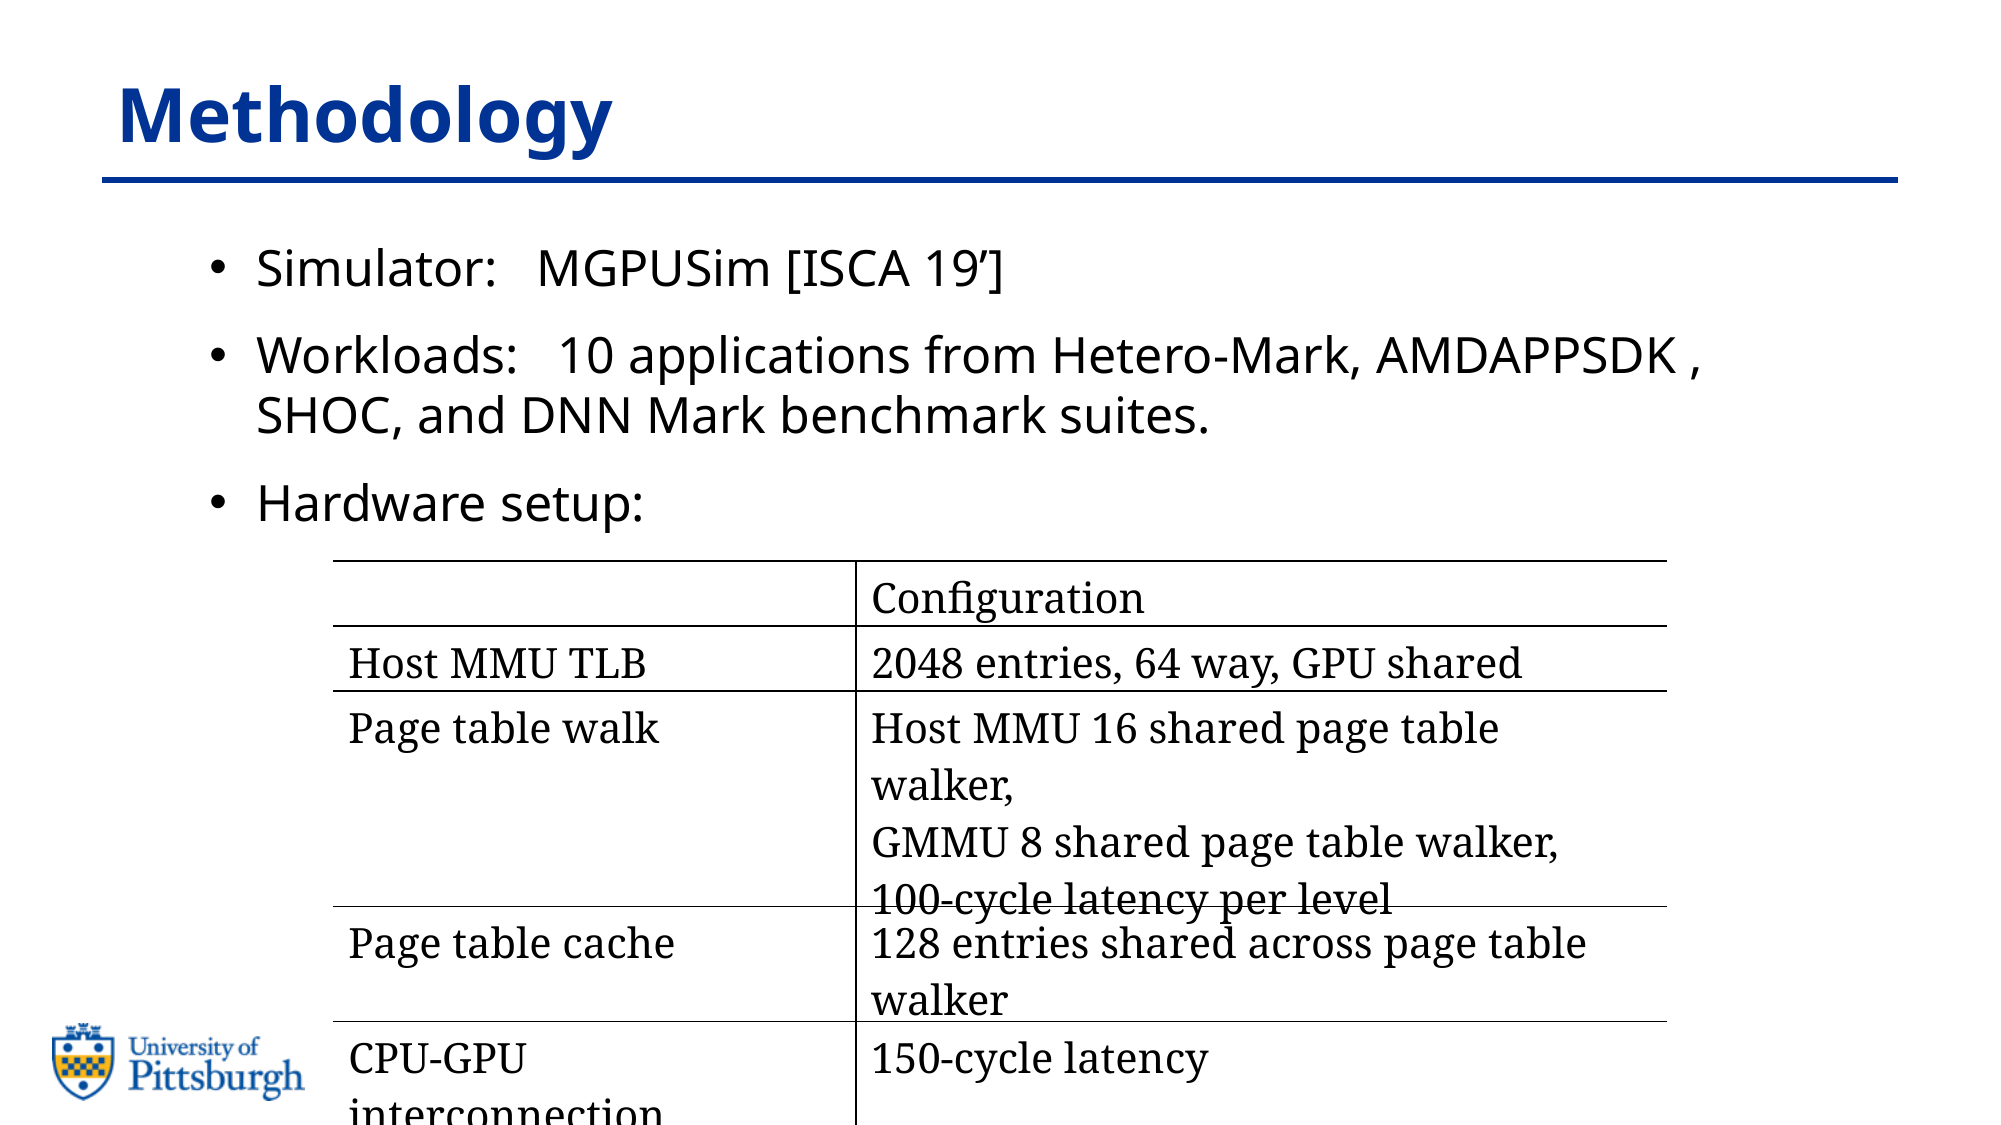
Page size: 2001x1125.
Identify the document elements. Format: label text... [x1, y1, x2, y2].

text_box Simulator: MGPUSim [ISCA 19’] Workloads: 10 applications from Hetero-Mark, AMDAPPSDK , SHOC, and DNN Mark benchmark suites. Hardware setup: [194, 228, 1844, 719]
table_cell 2048 entries, 64 way, GPU shared [857, 627, 1667, 690]
table_header [333, 562, 855, 625]
table_cell CPU-GPU interconnection [333, 1022, 855, 1125]
table_cell 150-cycle latency [857, 1022, 1667, 1125]
picture [52, 1022, 305, 1101]
text_box Methodology [101, 59, 1773, 165]
table_cell Host MMU 16 shared page table walker, GMMU 8 shared page table walker, 100-cycle latency per level [857, 692, 1667, 906]
table_cell Page table walk [333, 692, 855, 906]
table_cell Page table cache [333, 907, 855, 1021]
table_header Configuration [857, 562, 1667, 625]
table_cell 128 entries shared across page table walker [857, 907, 1667, 1021]
table_cell Host MMU TLB [333, 627, 855, 690]
